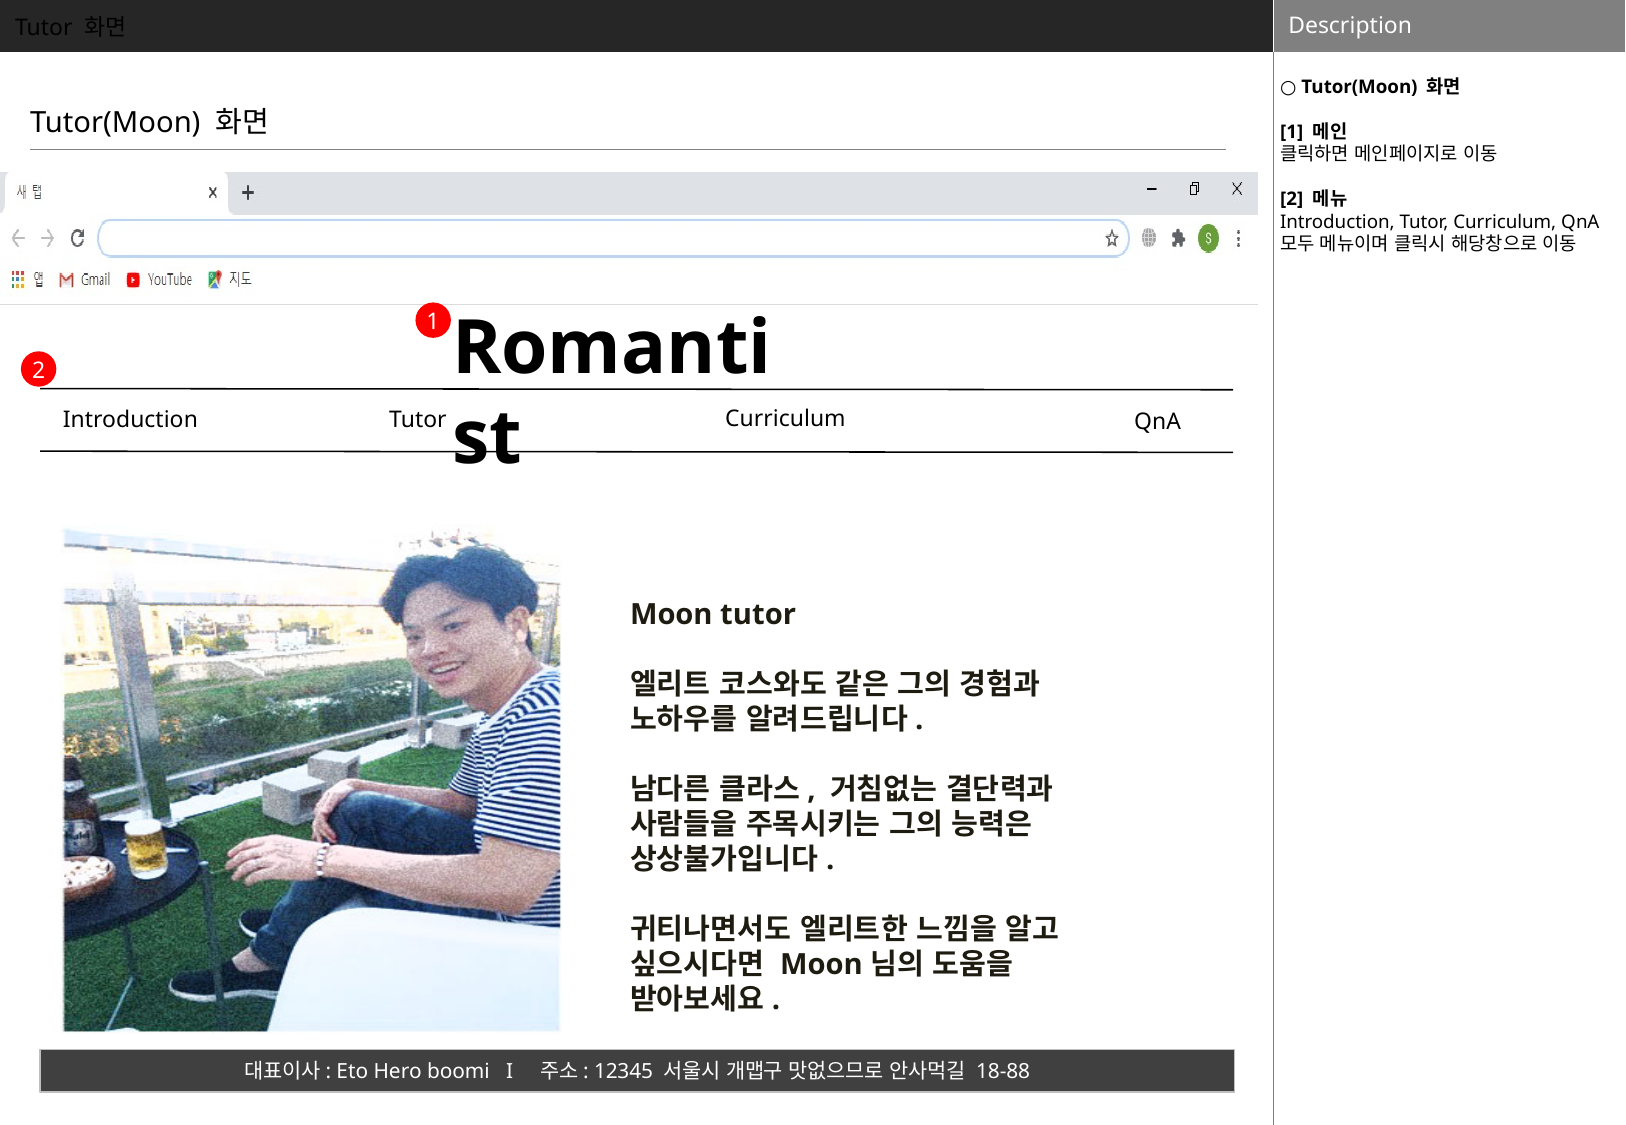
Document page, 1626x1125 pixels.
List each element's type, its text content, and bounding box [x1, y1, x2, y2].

text_box Tutor(Moon) 화면 [30, 103, 1093, 139]
text_box ○ Tutor(Moon) 화면 [1] 메인 클릭하면 메인페이지로 이동 [2] 메뉴 Introduction, Tutor, Curriculum, QnA 모두 메뉴이며 클릭시 해당창으로 이동 [1272, 50, 1625, 1125]
list Tutor 화면 [0, 0, 1238, 52]
text_box QnA [1262, 399, 1266, 442]
picture [0, 172, 1258, 1125]
